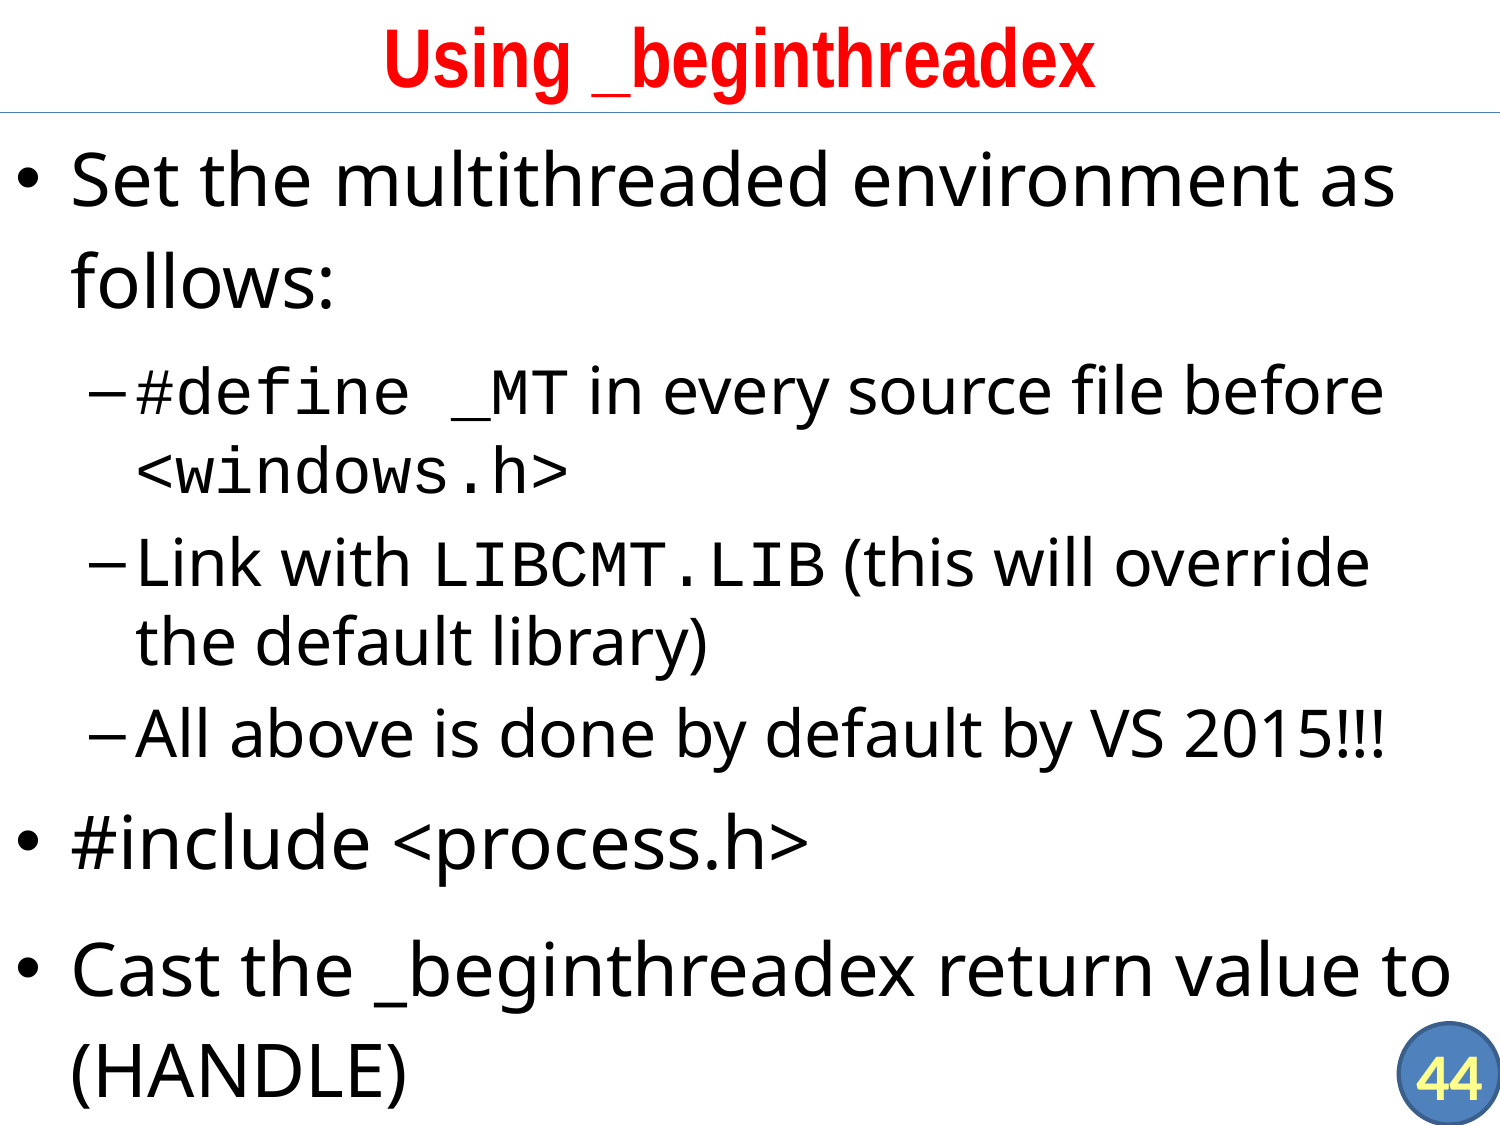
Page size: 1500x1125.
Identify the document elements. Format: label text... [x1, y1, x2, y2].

list Set the multithreaded environment as follows: #define _MT in every source file before <windows.h> Link with LIBCMT.LIB (this will override the default library) All above is done by default by VS 2015!!! #include <process.h> Cast the _beginthreadex return value to (HANDLE) [0, 113, 1500, 1125]
title Using _beginthreadex [0, 0, 1500, 113]
slide_number 44 [1399, 1023, 1500, 1125]
